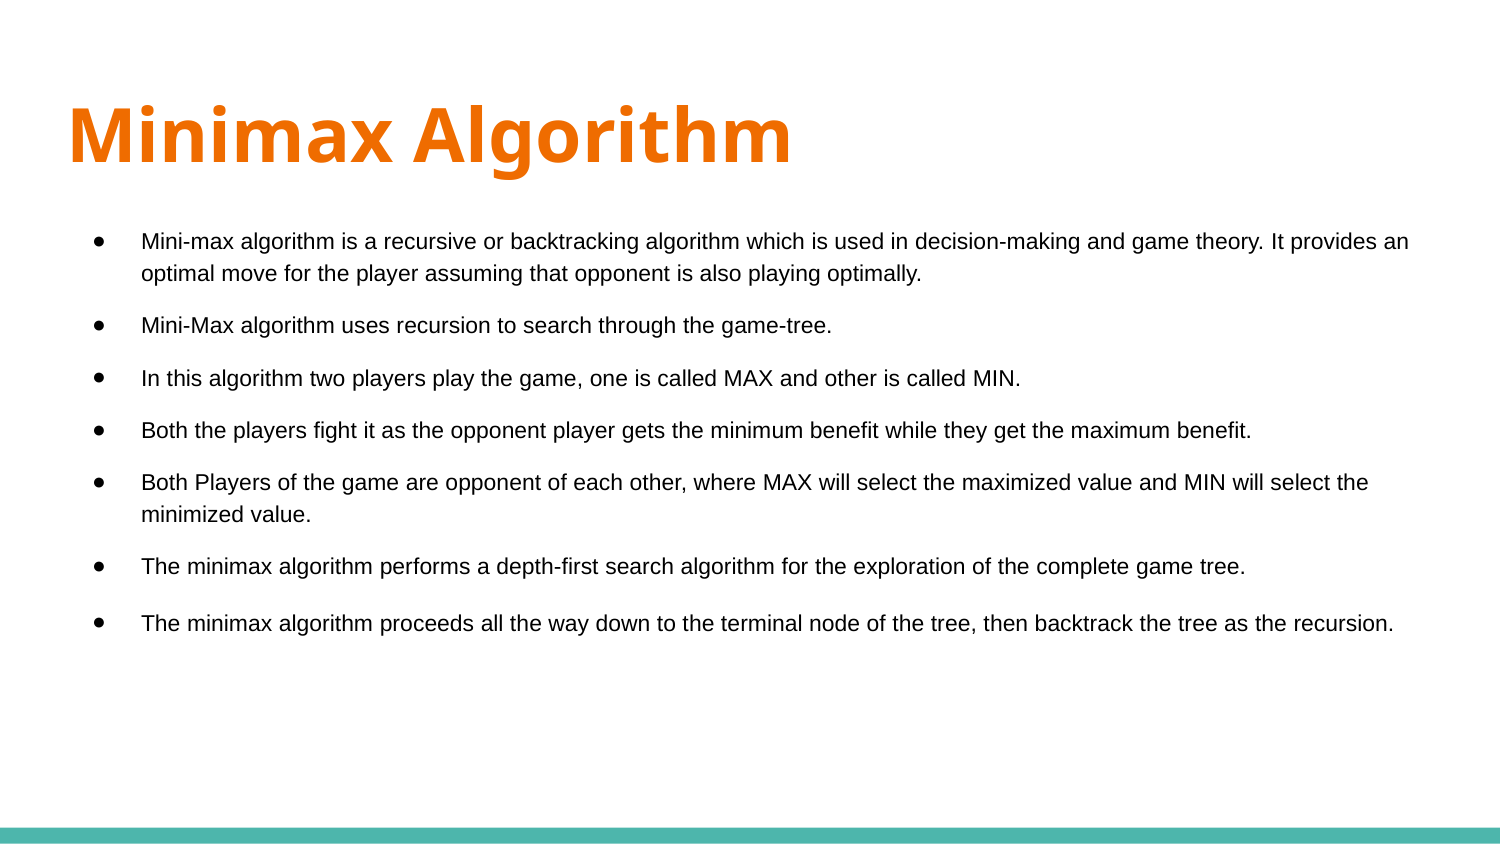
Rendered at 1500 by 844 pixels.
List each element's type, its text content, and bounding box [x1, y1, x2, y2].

list Mini-max algorithm is a recursive or backtracking algorithm which is used in decision-making and game theory. It provides an optimal move for the player assuming that opponent is also playing optimally. Mini-Max algorithm uses recursion to search through the game-tree. In this algorithm two players play the game, one is called MAX and other is called MIN. Both the players fight it as the opponent player gets the minimum benefit while they get the maximum benefit. Both Players of the game are opponent of each other, where MAX will select the maximized value and MIN will select the minimized value. The minimax algorithm performs a depth-first search algorithm for the exploration of the complete game tree. The minimax algorithm proceeds all the way down to the terminal node of the tree, then backtrack the tree as the recursion. [51, 207, 1449, 750]
title Minimax Algorithm [51, 72, 1449, 189]
